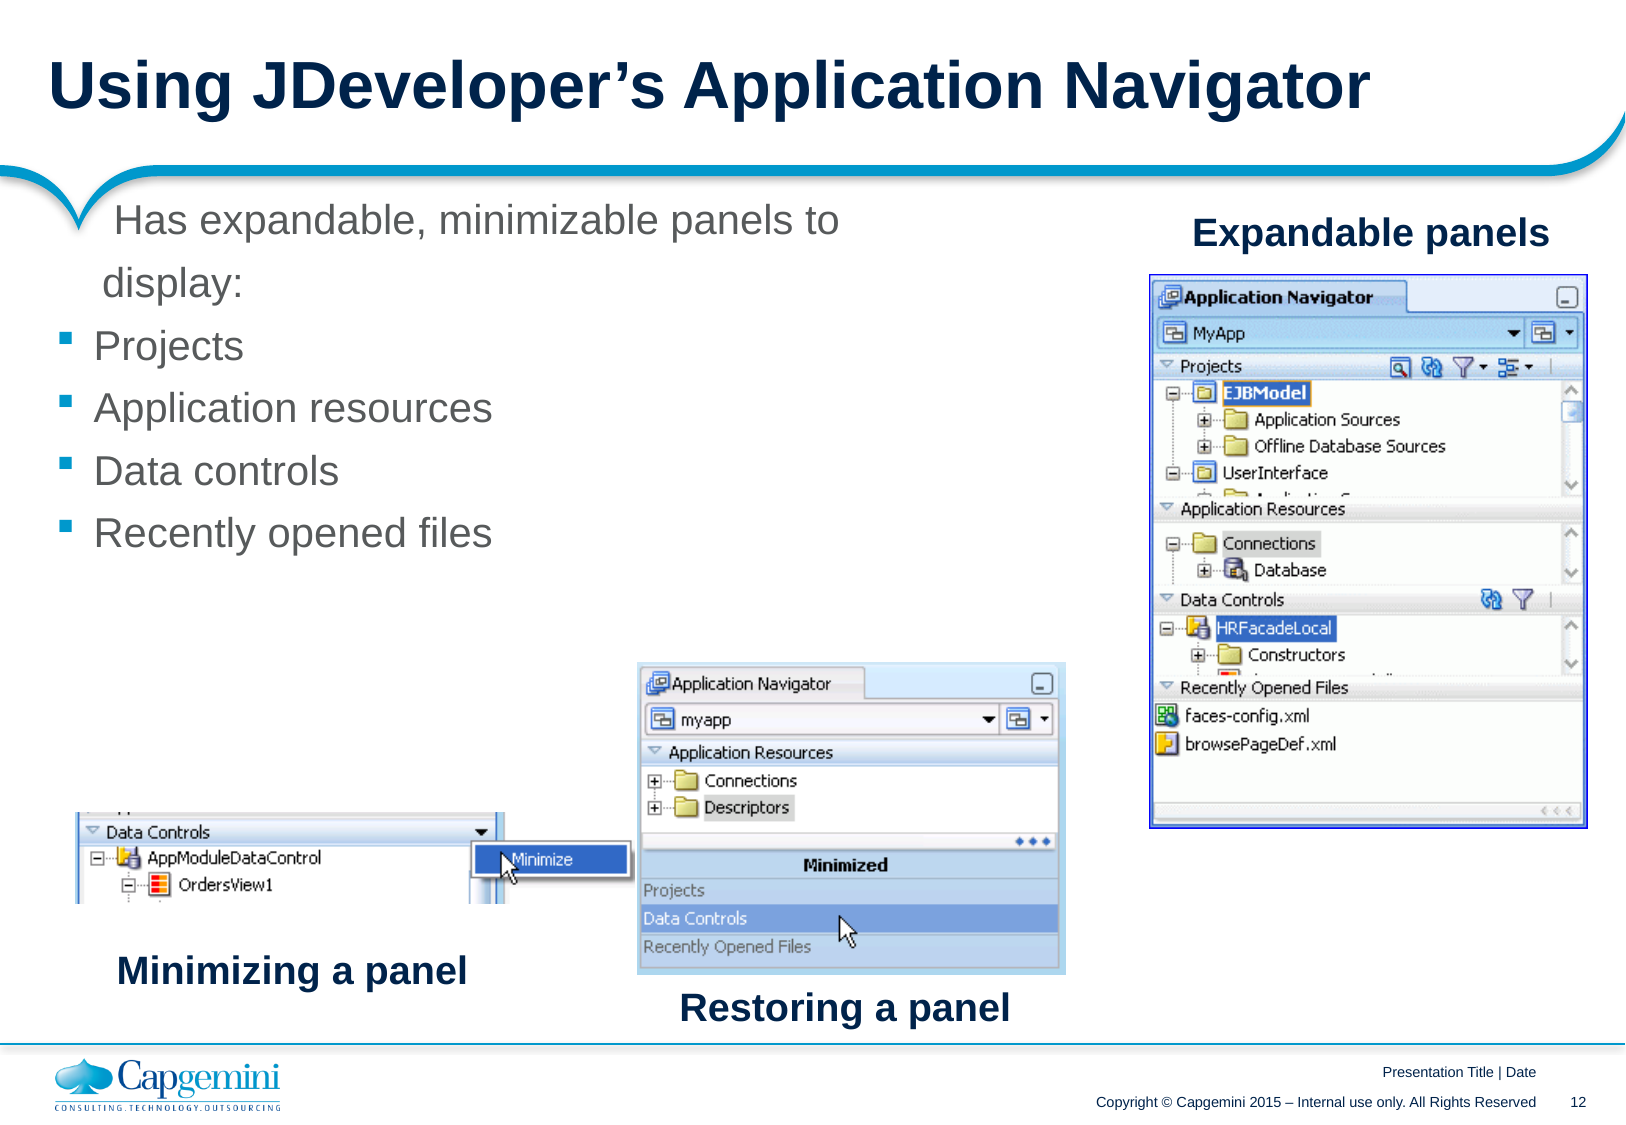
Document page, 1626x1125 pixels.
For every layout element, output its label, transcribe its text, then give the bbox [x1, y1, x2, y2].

picture [637, 662, 1066, 976]
picture [1149, 274, 1588, 829]
list Has expandable, minimizable panels to display: Projects Application resources Data controls Recently opened files [55, 125, 1569, 1029]
text_box Restoring a panel [664, 984, 1027, 1038]
picture [55, 1058, 280, 1111]
text_box Minimizing a panel [101, 937, 484, 1000]
picture [74, 812, 635, 904]
text_box Expandable panels [1177, 199, 1566, 263]
title Using JDeveloper’s Application Navigator [0, 0, 1625, 165]
